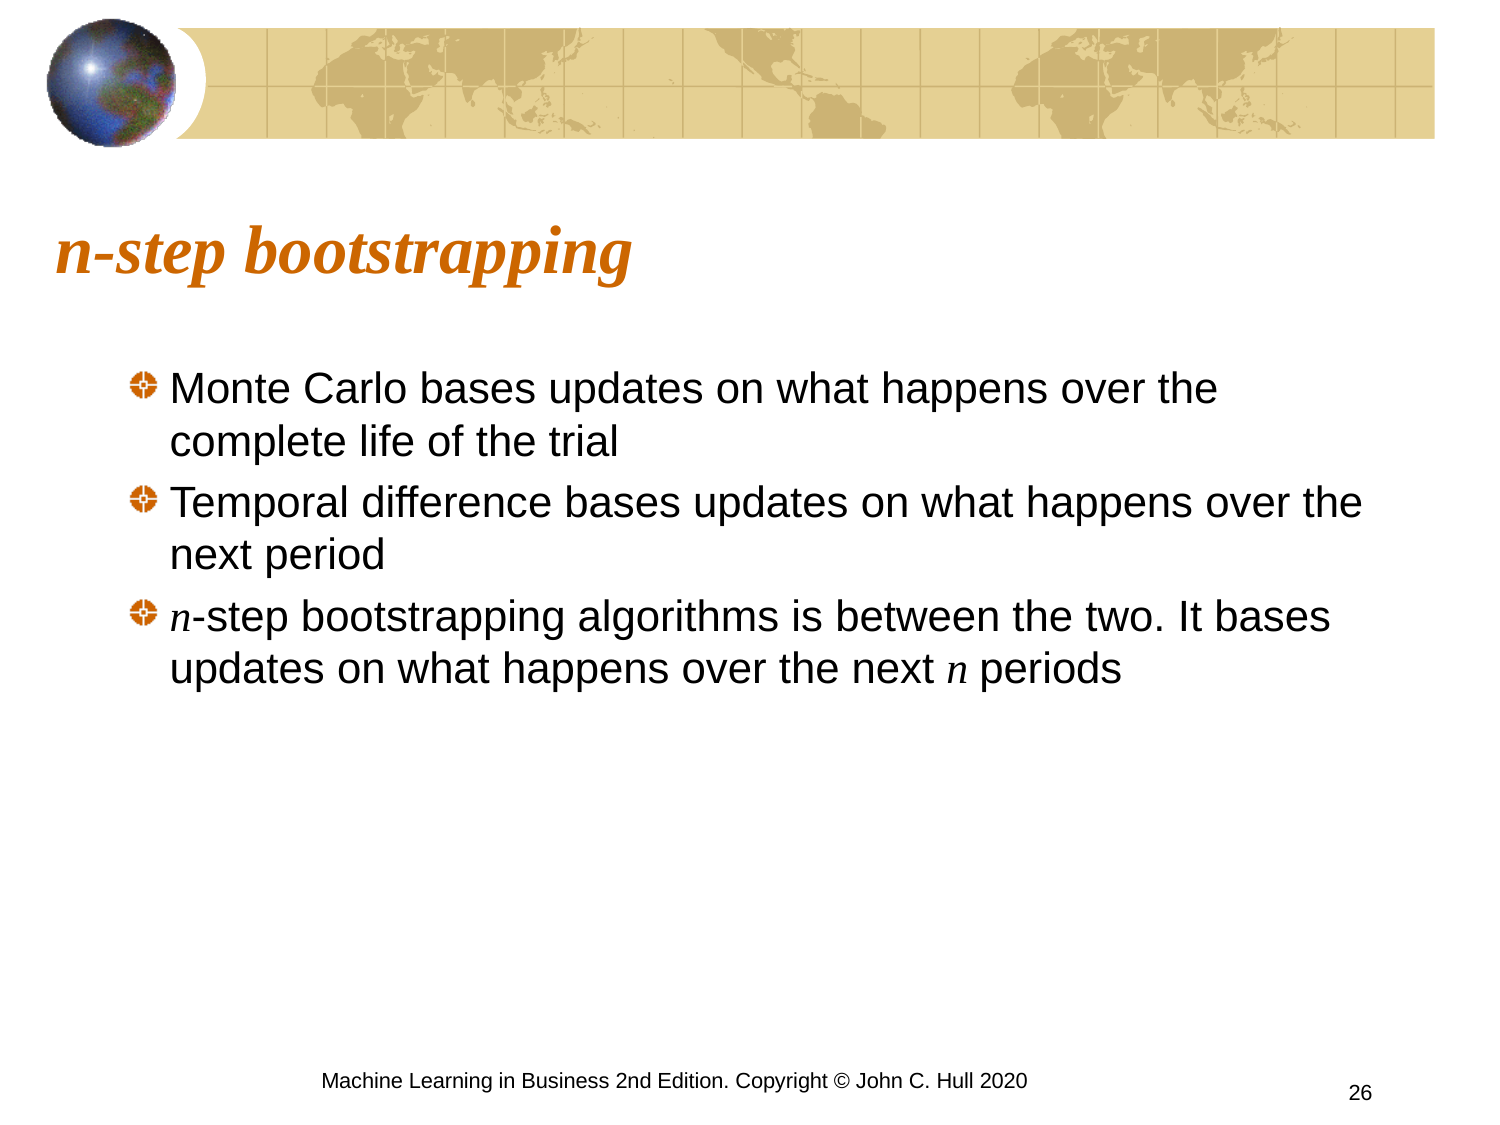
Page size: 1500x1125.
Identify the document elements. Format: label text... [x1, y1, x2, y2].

title n-step bootstrapping [40, 152, 1316, 341]
footer Machine Learning in Business 2nd Edition. Copyright © John C. Hull 2020 [262, 1024, 1088, 1101]
list Monte Carlo bases updates on what happens over the complete life of the trial Temporal difference bases updates on what happens over the next period n-step bootstrapping algorithms is between the two. It bases updates on what happens over the next n periods [112, 352, 1388, 1028]
picture [127, 484, 159, 516]
slide_number 26 [1074, 1037, 1388, 1113]
picture [127, 598, 159, 629]
picture [127, 370, 159, 402]
picture [42, 14, 190, 151]
